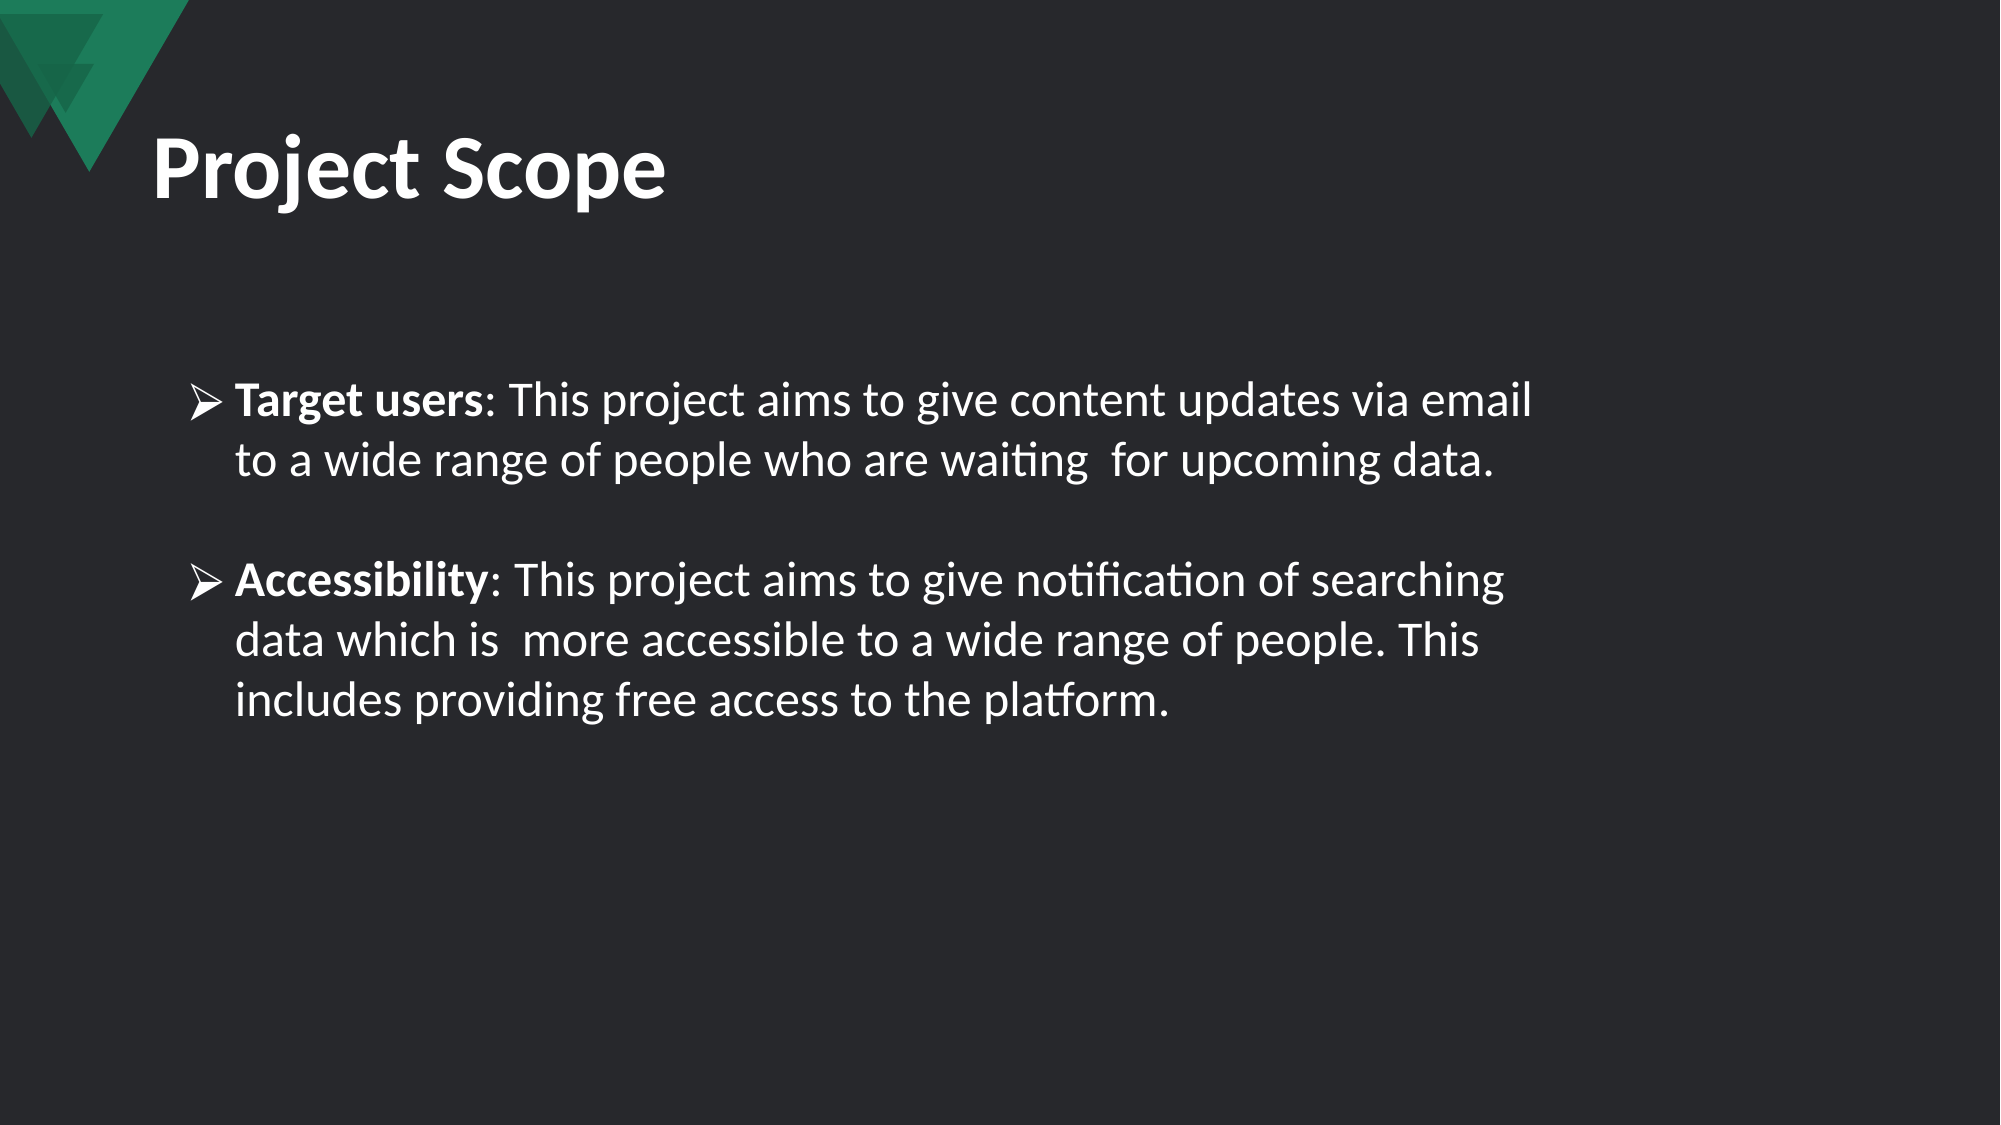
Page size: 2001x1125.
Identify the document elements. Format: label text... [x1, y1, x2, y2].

text_box Target users: This project aims to give content updates via email to a wide range of people who are waiting for upcoming data. Accessibility: This project aims to give notification of searching data which is more accessible to a wide range of people. This includes providing free access to the platform. [173, 359, 1584, 734]
title Project Scope [137, 59, 1863, 278]
